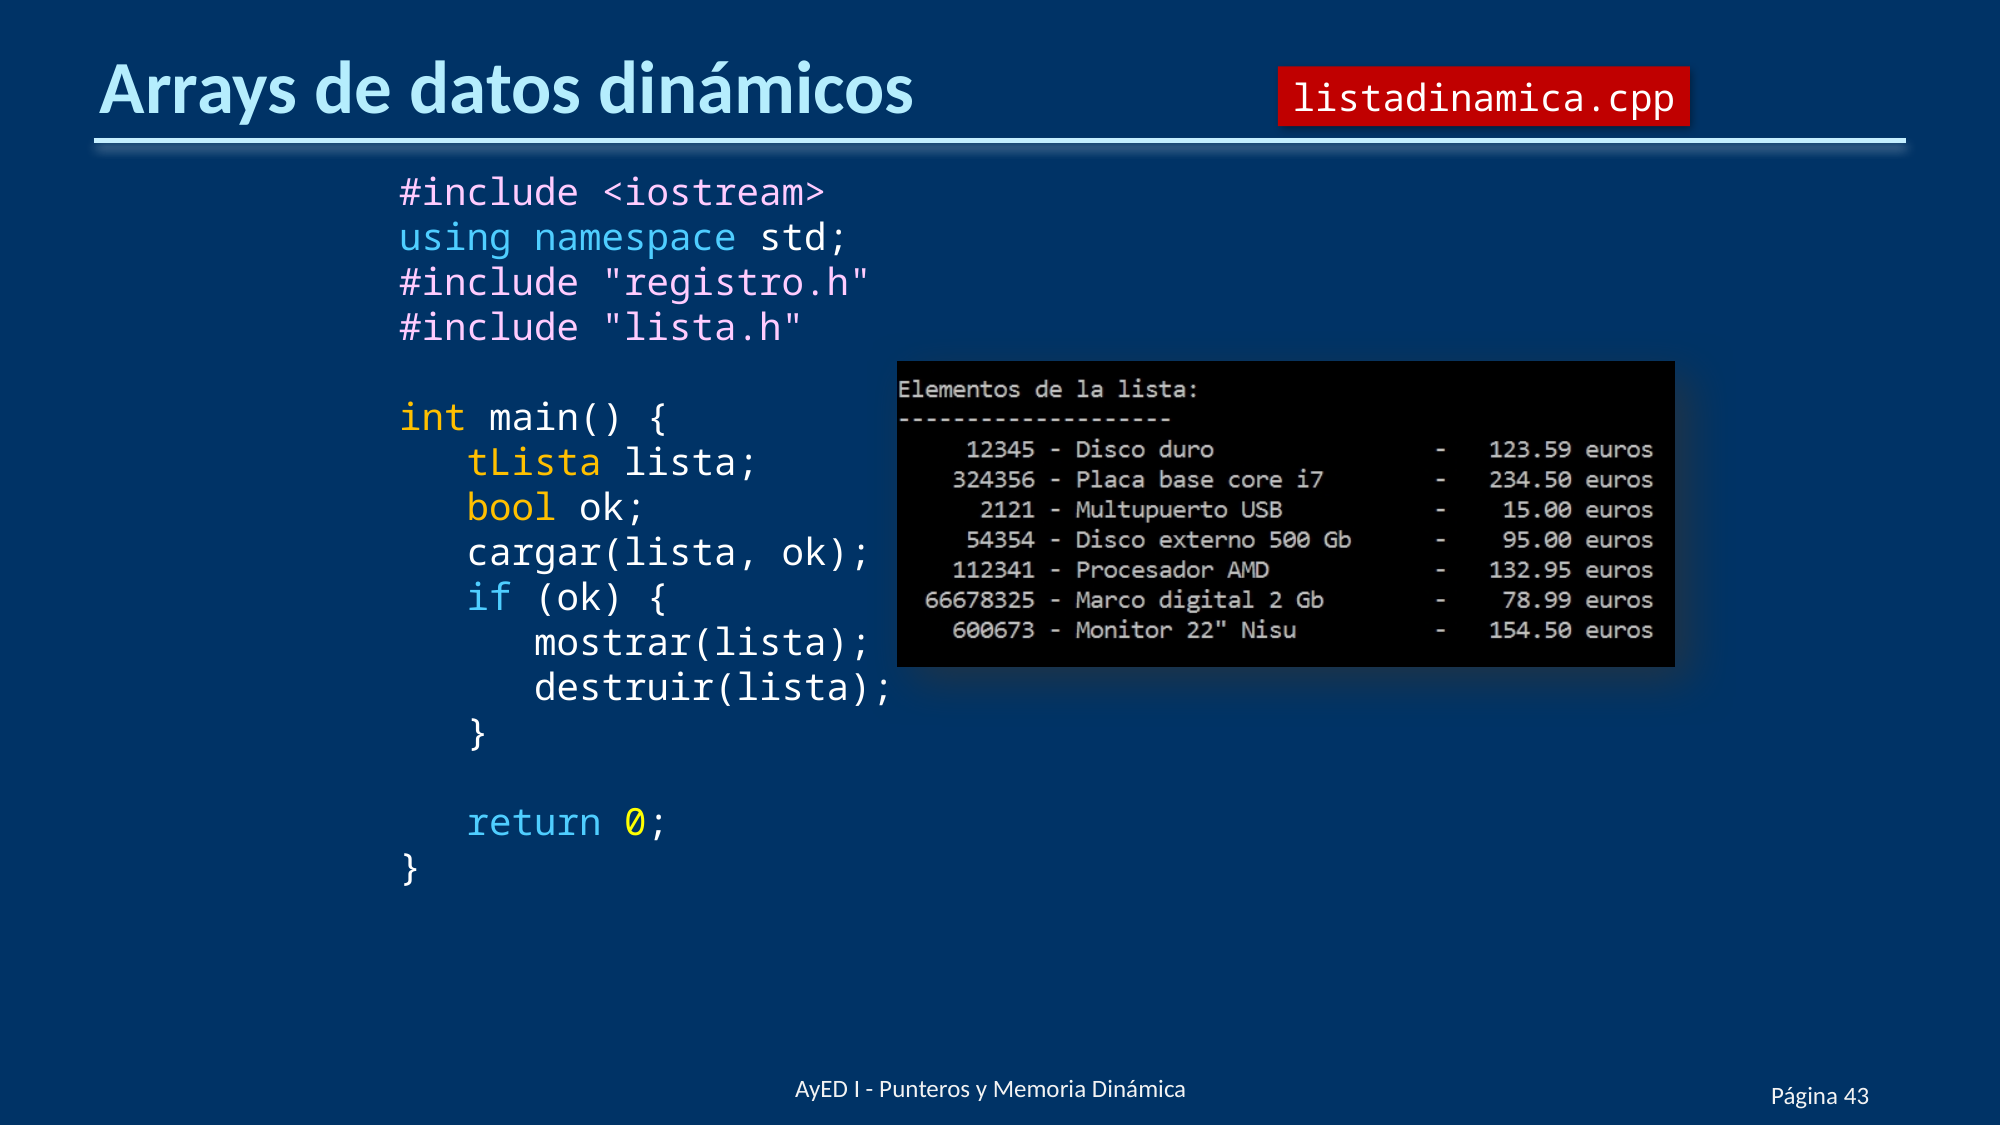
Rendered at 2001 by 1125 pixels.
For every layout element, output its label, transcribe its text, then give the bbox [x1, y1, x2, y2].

text_box listadinamica.cpp [1276, 64, 1692, 128]
slide_number Página 43 [1672, 1049, 1870, 1110]
footer AyED I - Punteros y Memoria Dinámica [795, 1042, 1514, 1103]
list #include <iostream> using namespace std; #include "registro.h" #include "lista.h" int main() { tLista lista; bool ok; cargar(lista, ok); if (ok) { mostrar(lista); destruir(lista); } return 0; } [324, 160, 1675, 1000]
title Arrays de datos dinámicos [99, 46, 1900, 129]
picture [897, 361, 1676, 667]
